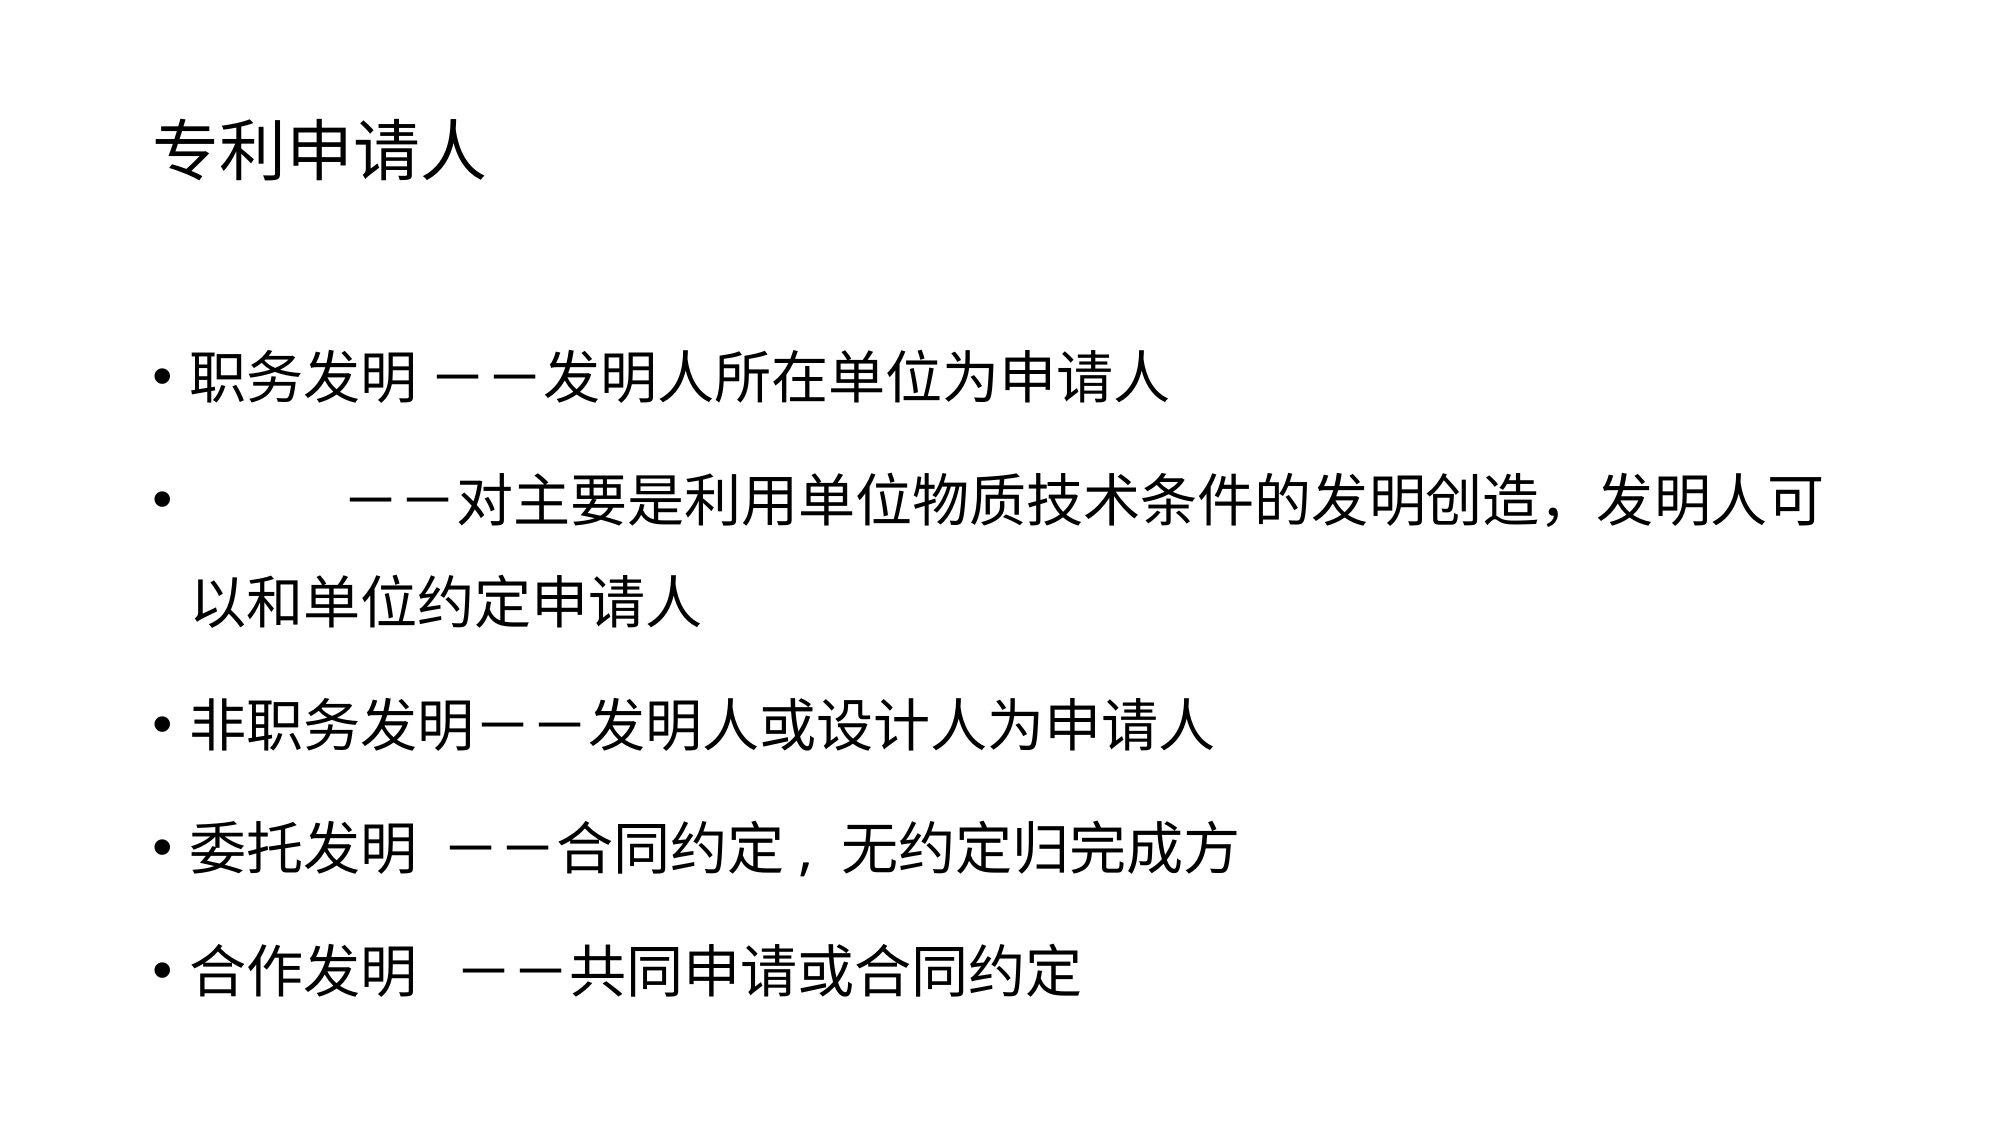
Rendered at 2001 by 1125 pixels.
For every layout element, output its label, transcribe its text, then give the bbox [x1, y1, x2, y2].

list 职务发明 －－发明人所在单位为申请人 －－对主要是利用单位物质技术条件的发明创造，发明人可以和单位约定申请人 非职务发明－－发明人或设计人为申请人 委托发明 －－合同约定, 无约定归完成方 合作发明 －－共同申请或合同约定 [137, 299, 1863, 1014]
title 专利申请人 [137, 59, 1863, 278]
